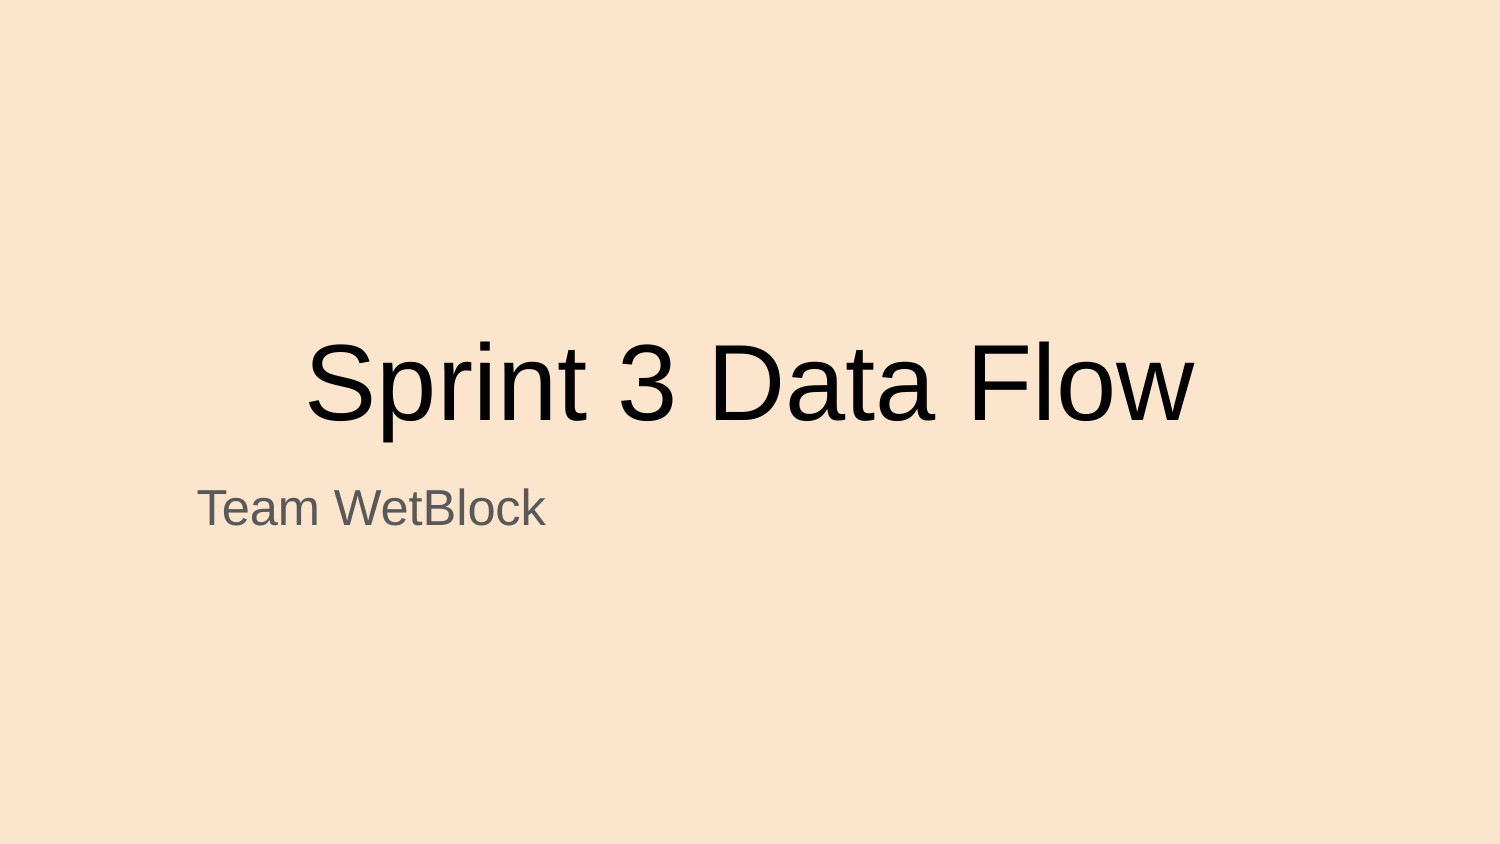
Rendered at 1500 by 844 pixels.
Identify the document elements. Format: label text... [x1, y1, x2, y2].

subtitle Team WetBlock [51, 464, 1449, 595]
title Sprint 3 Data Flow [51, 122, 1449, 459]
